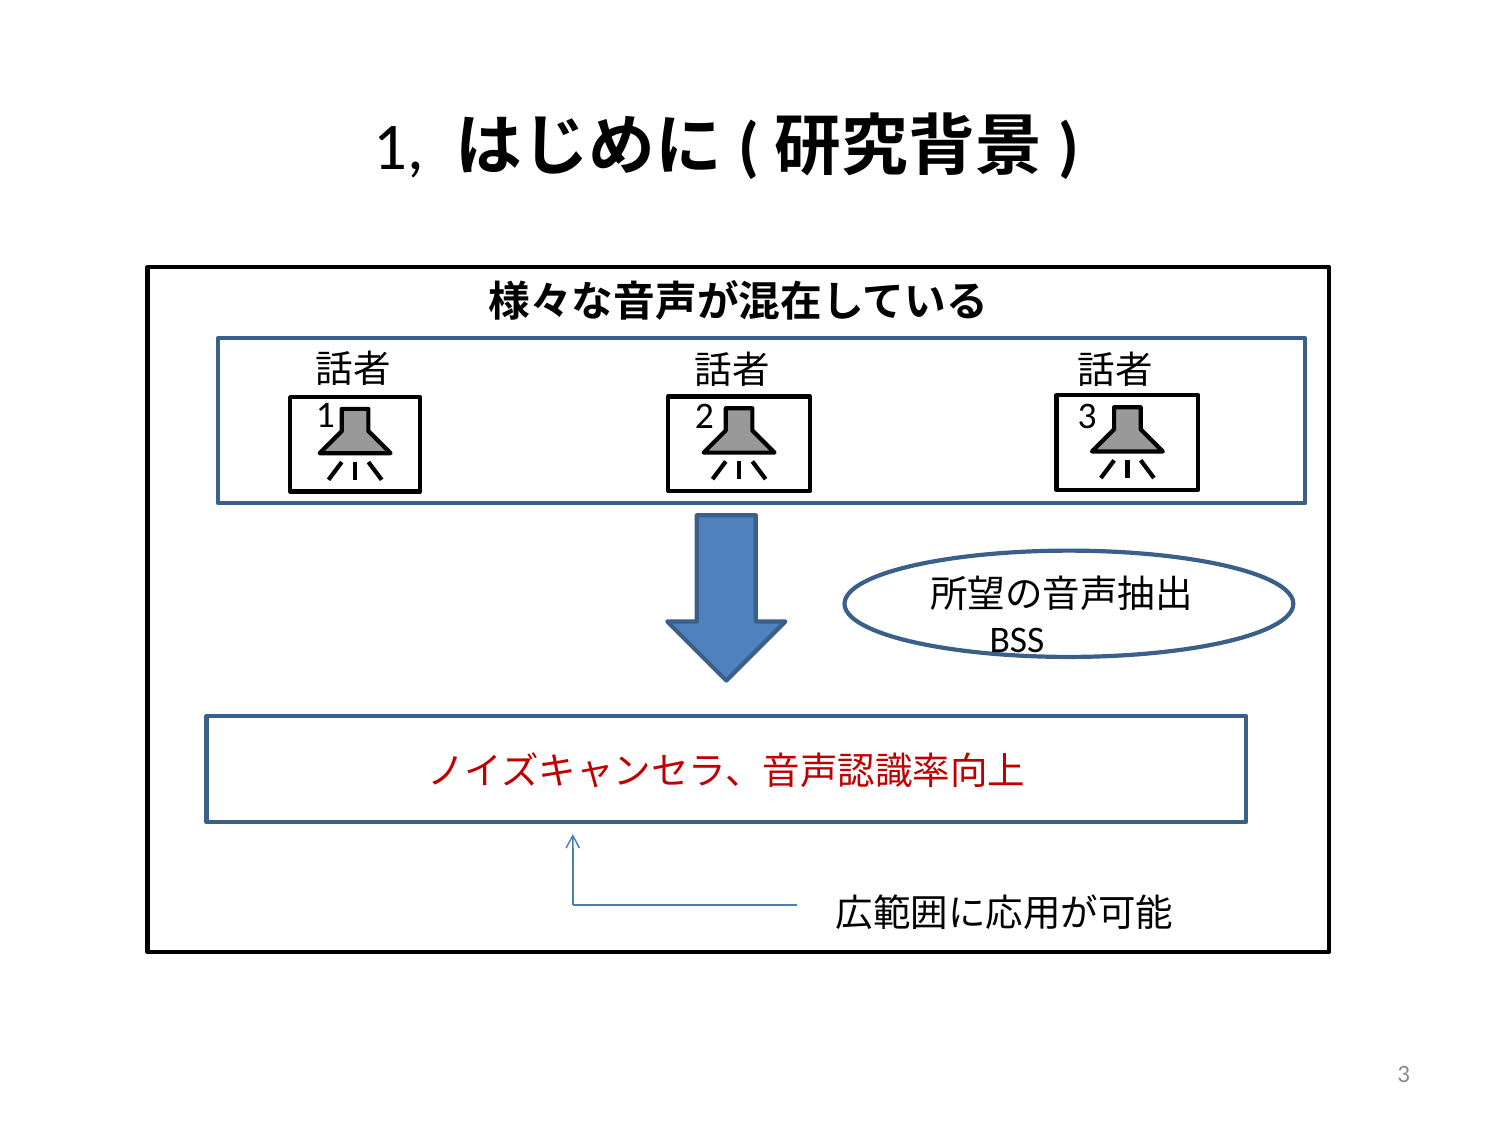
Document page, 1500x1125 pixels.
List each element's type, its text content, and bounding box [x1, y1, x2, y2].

title 1, はじめに(研究背景) [88, 72, 1364, 214]
text_box 広範囲に応用が可能 [820, 881, 1306, 942]
text_box [1235, 565, 1296, 642]
text_box [665, 513, 788, 683]
text_box ノイズキャンセラ、音声認識率向上 [253, 739, 1199, 800]
subtitle 様々な音声が混在している [145, 265, 1331, 954]
text_box 所望の音声抽出 BSS [915, 562, 1235, 668]
text_box 話者2 [679, 338, 810, 444]
text_box 話者3 [1062, 338, 1193, 444]
text_box 話者1 [301, 338, 431, 443]
text_box [666, 394, 812, 493]
text_box [288, 395, 422, 494]
text_box [919, 548, 1219, 562]
text_box [216, 336, 1307, 505]
text_box [1054, 393, 1200, 492]
text_box [842, 562, 915, 645]
slide_number 3 [1074, 1042, 1425, 1103]
text_box [204, 714, 1248, 824]
